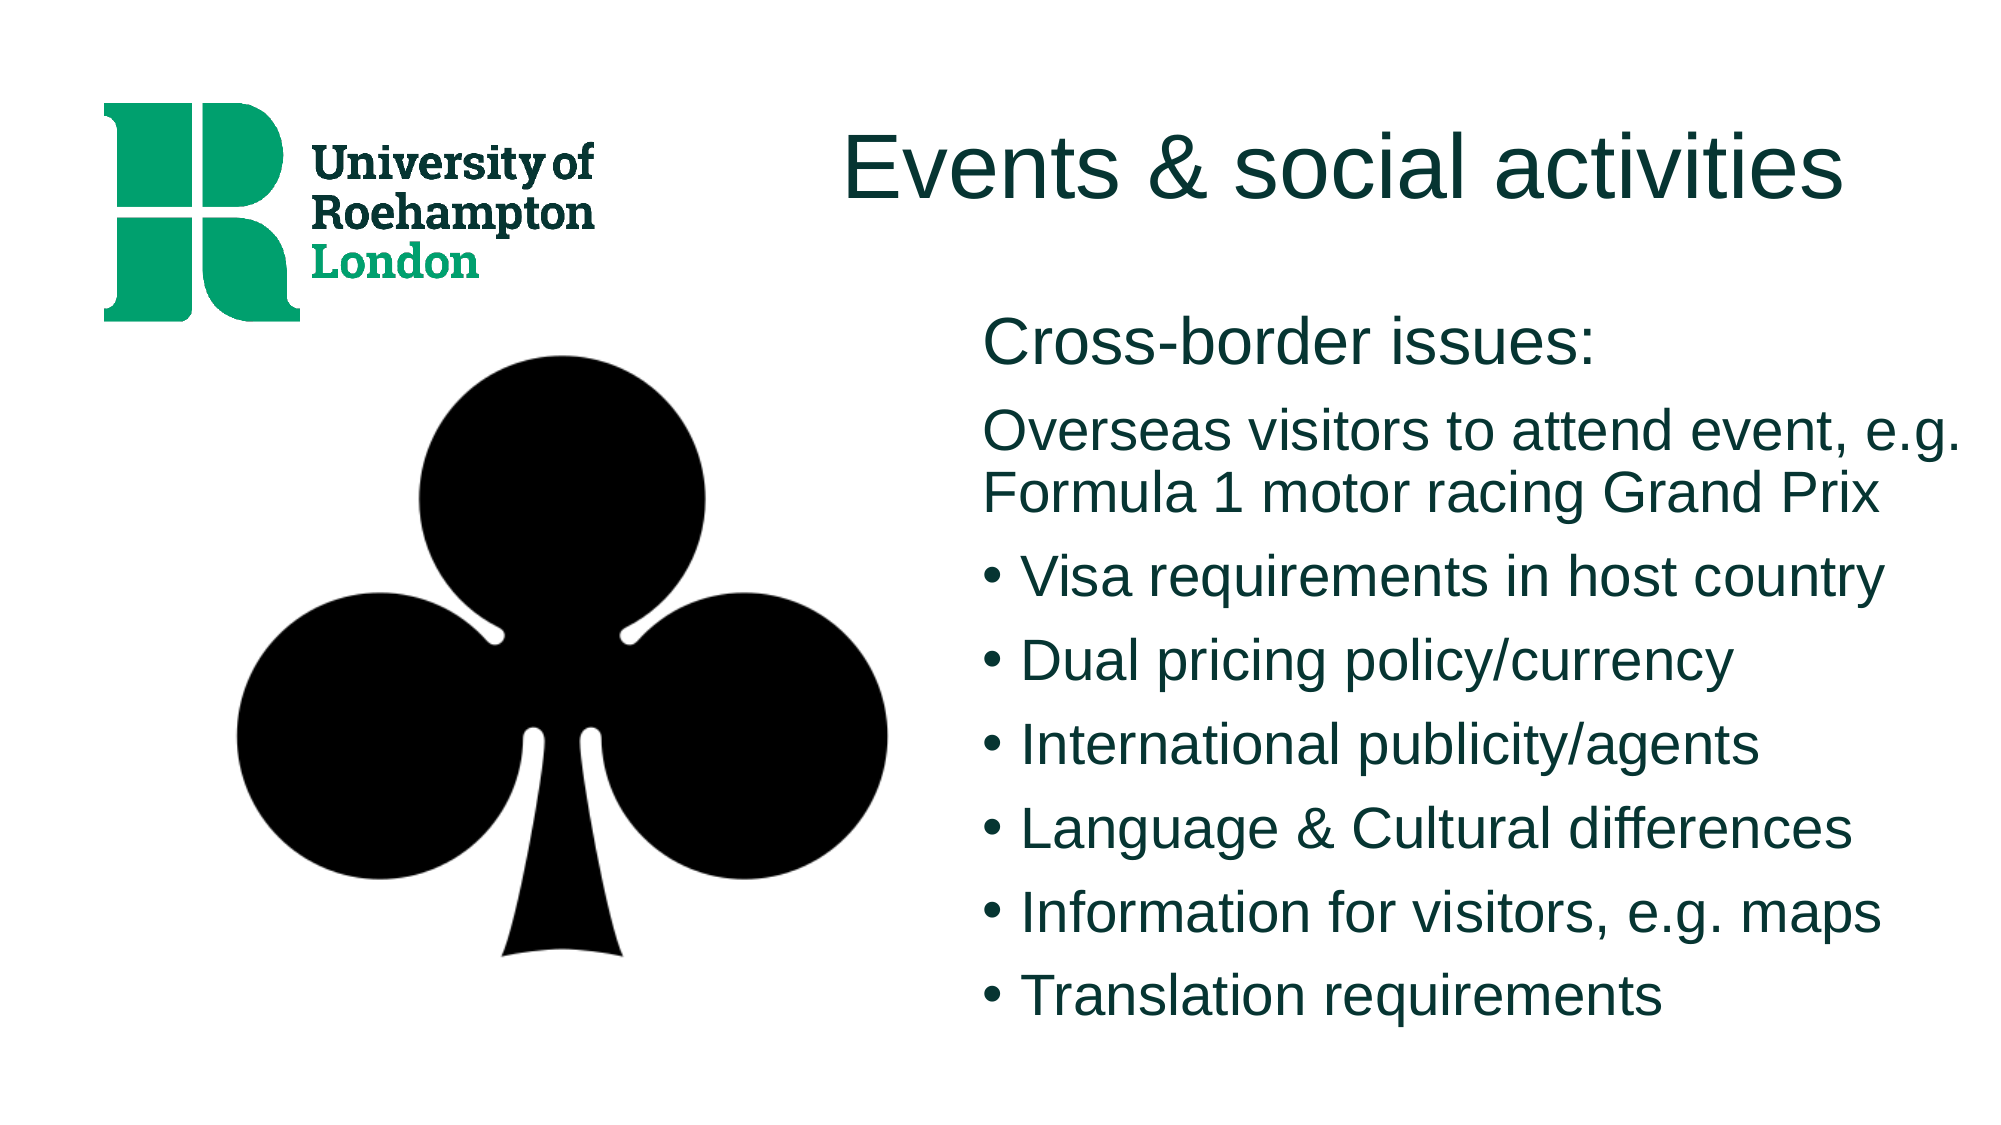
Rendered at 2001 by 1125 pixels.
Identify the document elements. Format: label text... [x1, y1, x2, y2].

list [233, 299, 892, 1014]
list Cross-border issues: Overseas visitors to attend event, e.g. Formula 1 motor racing Grand Prix Visa requirements in host country Dual pricing policy/currency International publicity/agents Language & Cultural differences Information for visitors, e.g. maps Translation requirements [967, 299, 2000, 1066]
picture [0, 0, 698, 425]
title Events & social activities [137, 59, 1863, 278]
